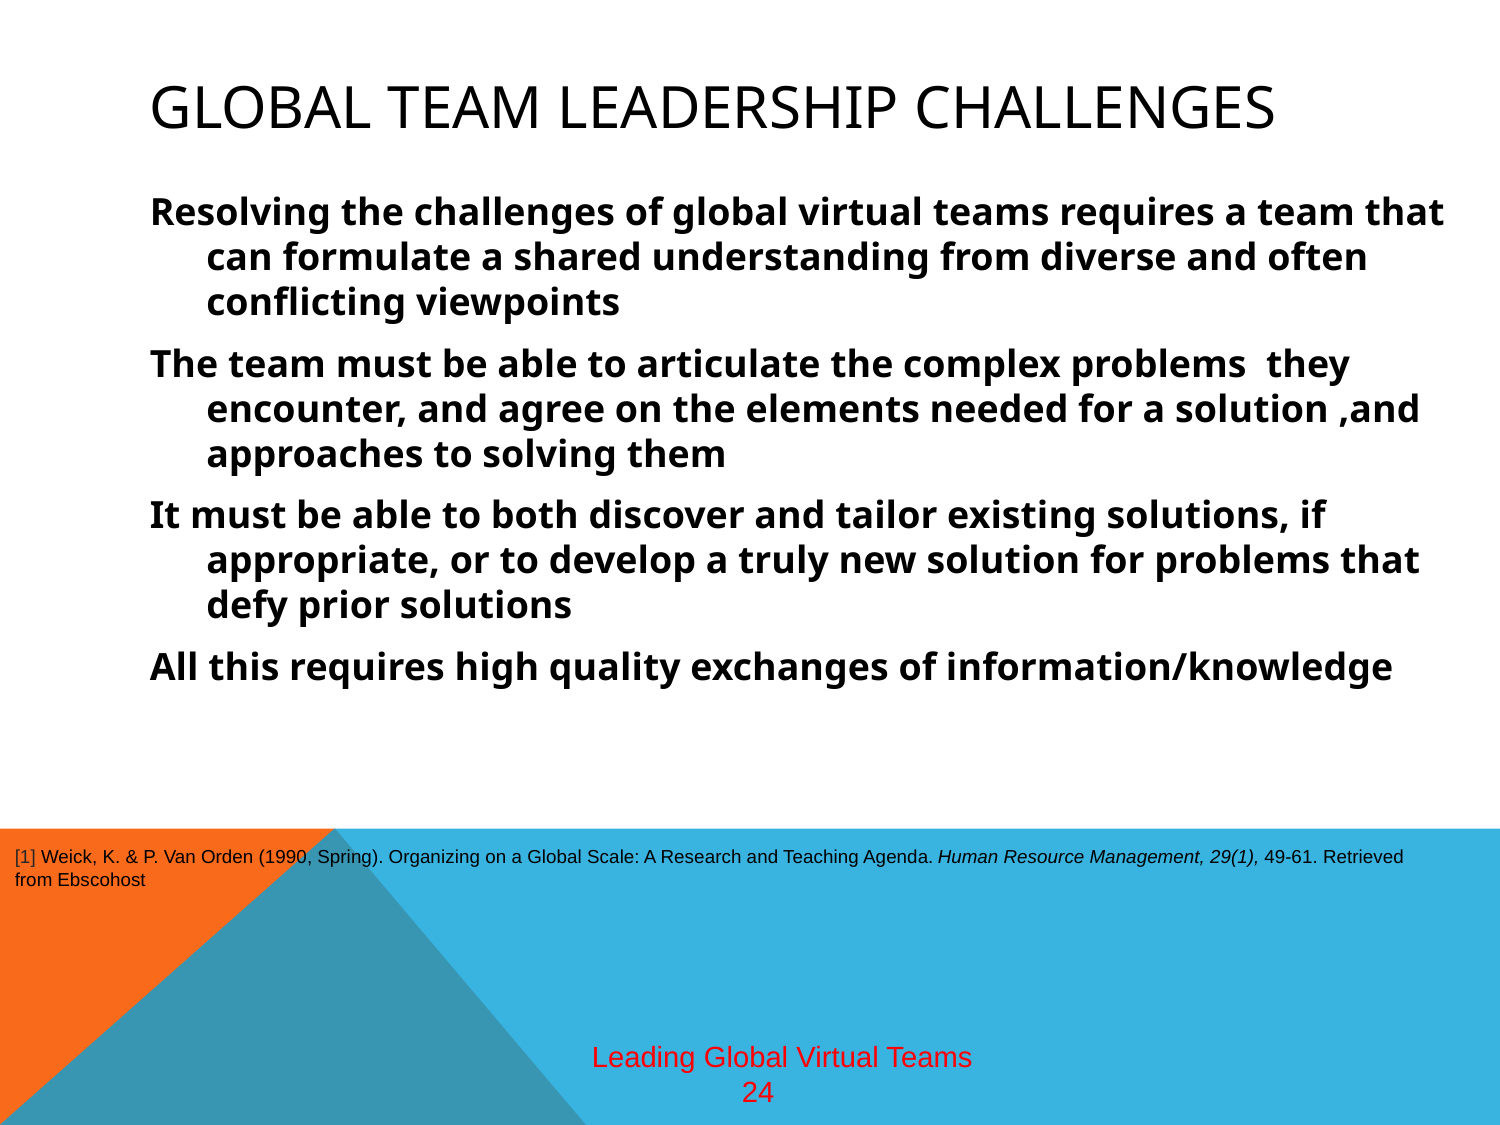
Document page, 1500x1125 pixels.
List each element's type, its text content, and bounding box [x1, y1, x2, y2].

text_box [1] Weick, K. & P. Van Orden (1990, Spring). Organizing on a Global Scale: A Research and Teaching Agenda. Human Resource Management, 29(1), 49-61. Retrieved from Ebscohost [0, 837, 1425, 920]
title Global team leadership Challenges [134, 59, 1369, 150]
list Resolving the challenges of global virtual teams requires a team that can formulate a shared understanding from diverse and often conflicting viewpoints The team must be able to articulate the complex problems they encounter, and agree on the elements needed for a solution ,and approaches to solving them It must be able to both discover and tailor existing solutions, if appropriate, or to develop a truly new solution for problems that defy prior solutions All this requires high quality exchanges of information/knowledge [134, 180, 1488, 768]
